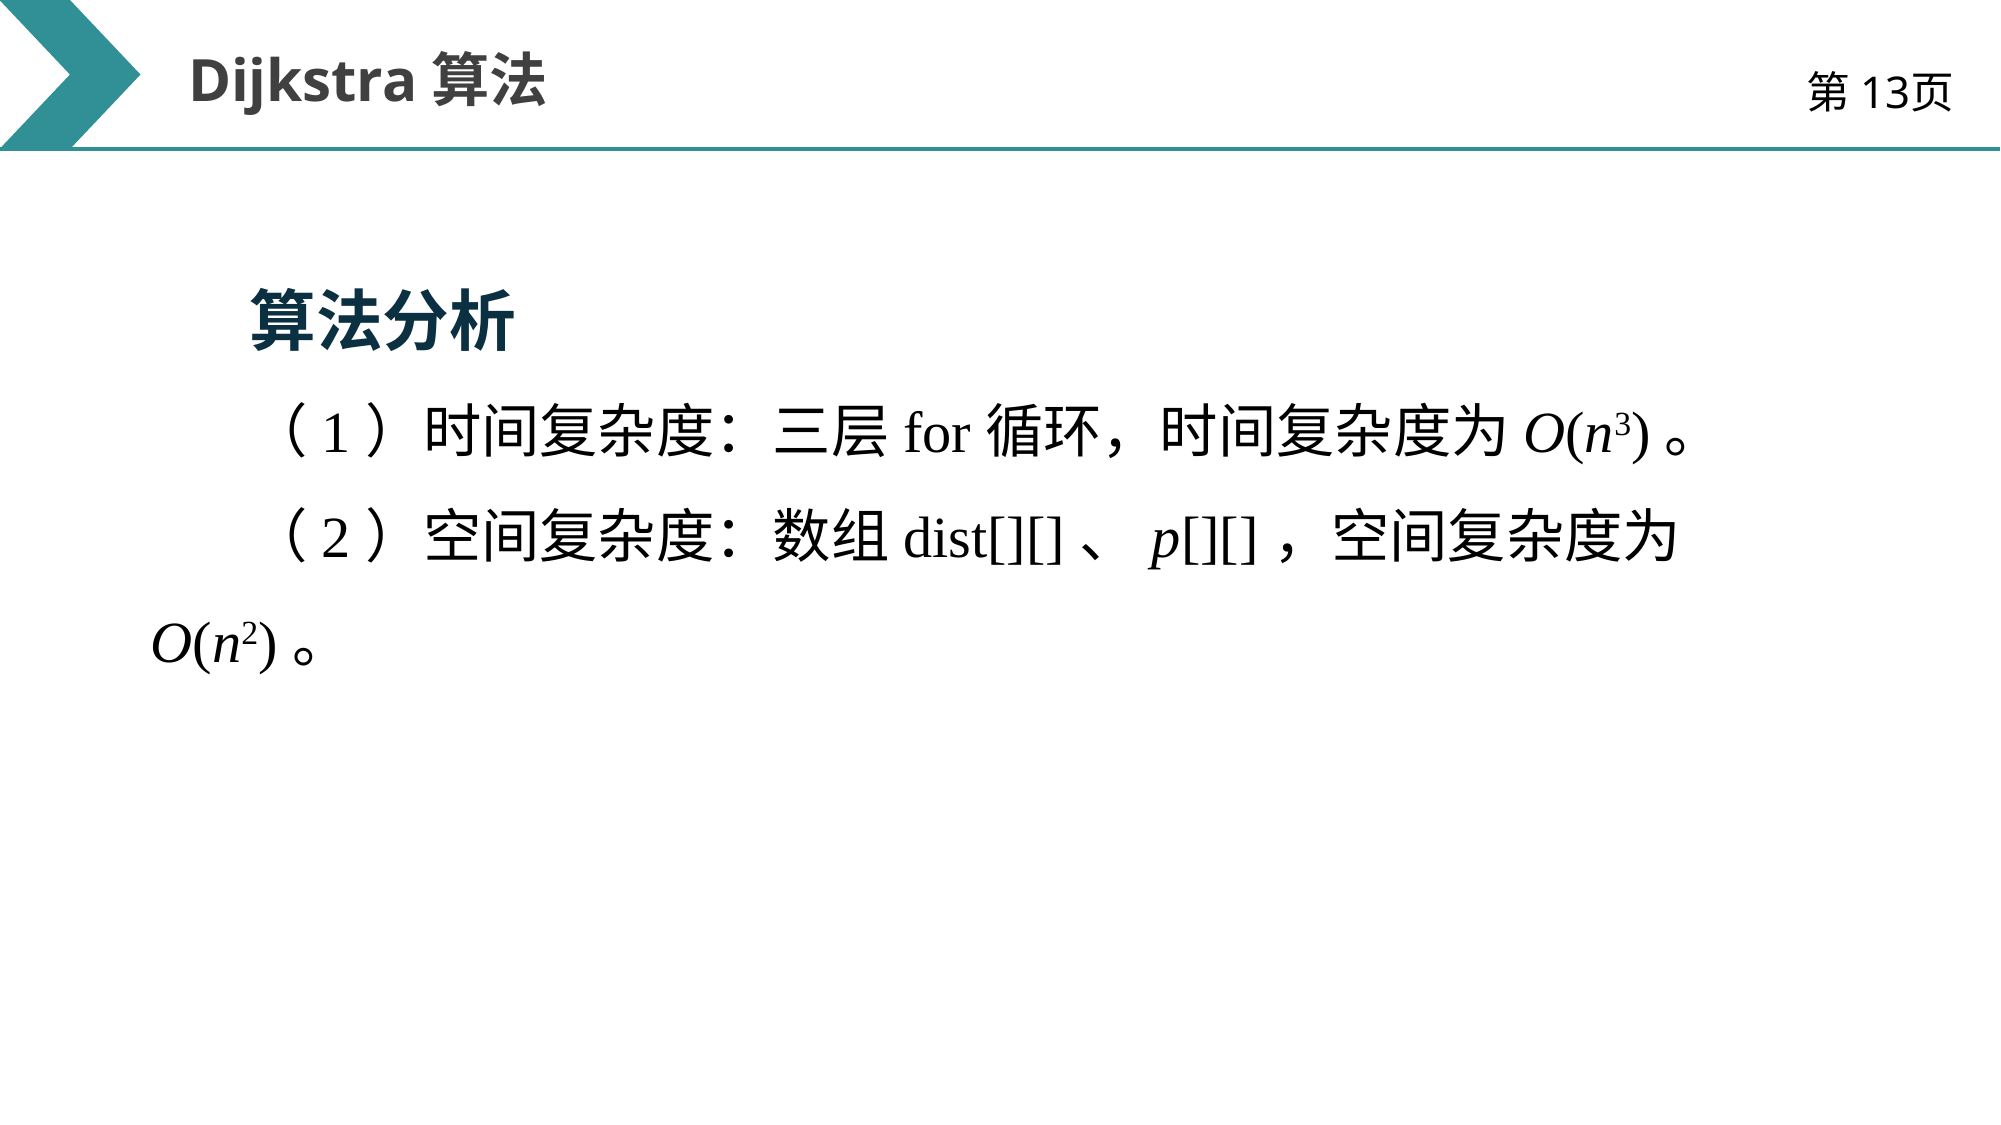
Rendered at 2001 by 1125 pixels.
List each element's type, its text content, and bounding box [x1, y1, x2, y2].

text_box Dijkstra算法 [173, 35, 823, 121]
text_box [0, 0, 143, 148]
text_box 算法分析 （1）时间复杂度：三层for循环，时间复杂度为O(n3)。 （2）空间复杂度：数组dist[][]、p[][]，空间复杂度为O(n2)。 [136, 231, 1851, 682]
